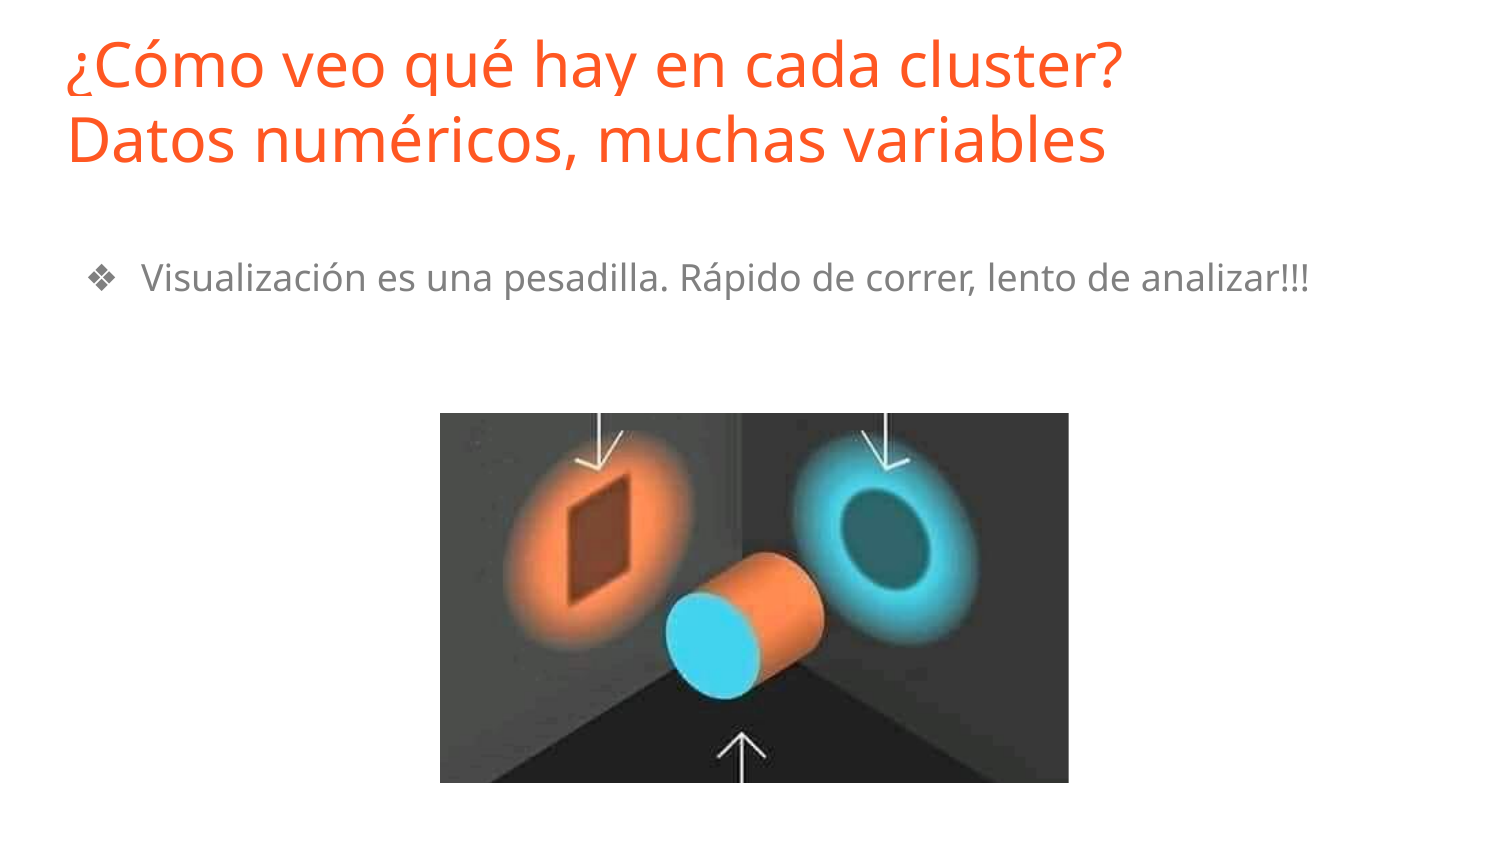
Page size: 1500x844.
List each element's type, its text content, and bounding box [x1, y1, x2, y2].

picture [439, 413, 1069, 783]
text_box Visualización es una pesadilla. Rápido de correr, lento de analizar!!! [51, 238, 1449, 614]
text_box ¿Cómo veo qué hay en cada cluster? Datos numéricos, muchas variables [51, 10, 1449, 199]
